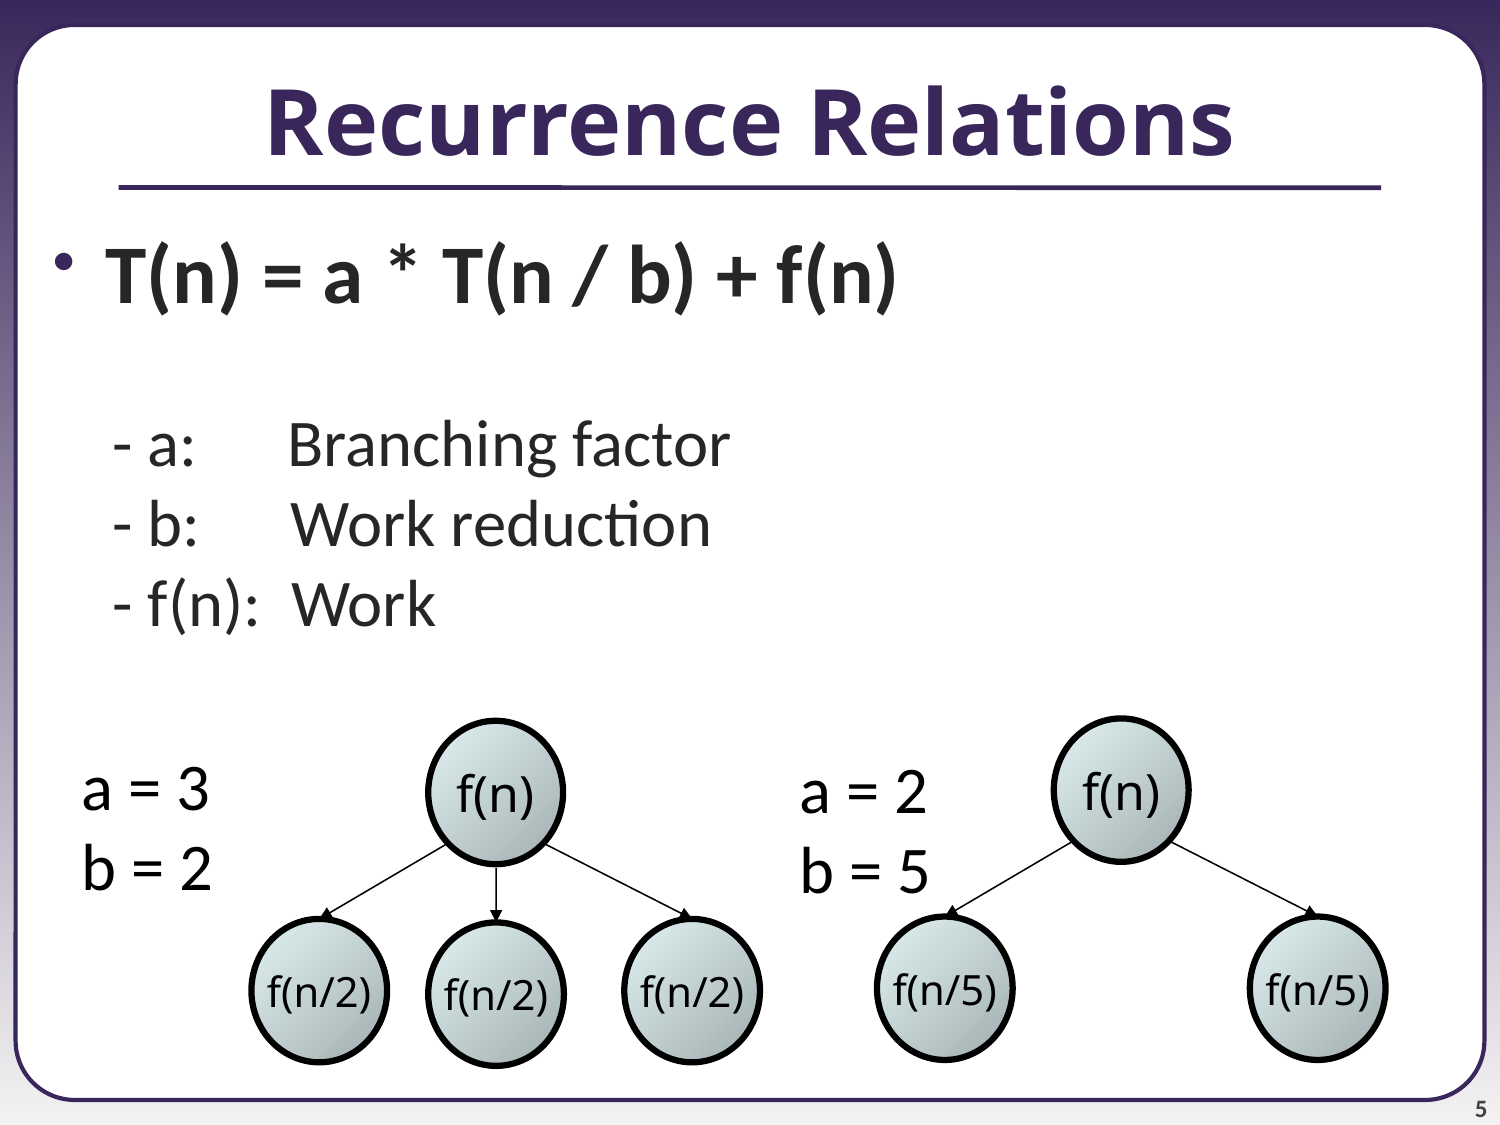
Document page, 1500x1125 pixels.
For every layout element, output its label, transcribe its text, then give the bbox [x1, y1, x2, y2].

title Recurrence Relations [0, 24, 1500, 212]
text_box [251, 720, 761, 1063]
list T(n) = a * T(n / b) + f(n) - a: Branching factor - b: Work reduction - f(n): Work [0, 212, 1500, 1125]
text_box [876, 718, 1386, 1061]
text_box a = 2 b = 5 [784, 739, 871, 915]
text_box a = 3 b = 2 [66, 736, 246, 911]
